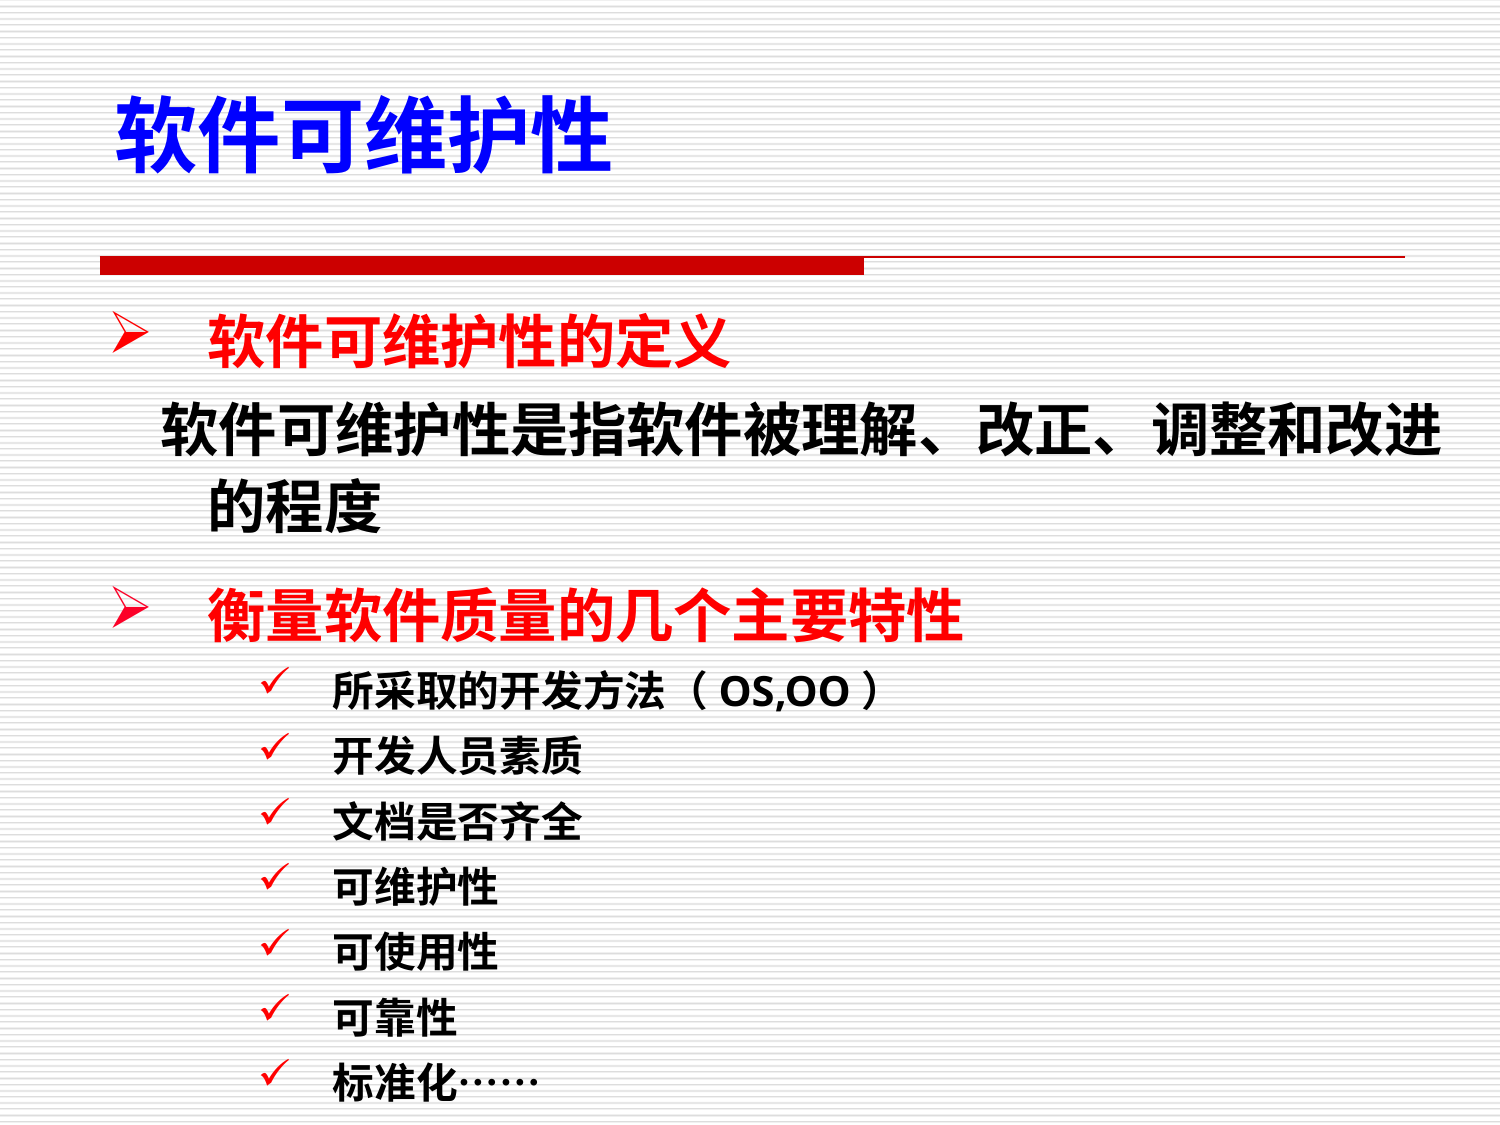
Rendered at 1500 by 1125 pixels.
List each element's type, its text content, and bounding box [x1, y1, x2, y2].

picture [0, 0, 1500, 1125]
text_box 软件可维护性的定义 软件可维护性是指软件被理解、改正、调整和改进的程度 衡量软件质量的几个主要特性 所采取的开发方法（OS,OO） 开发人员素质 文档是否齐全 可维护性 可使用性 可靠性 标准化…… [92, 311, 1488, 1109]
text_box 软件可维护性 [63, 45, 1500, 221]
